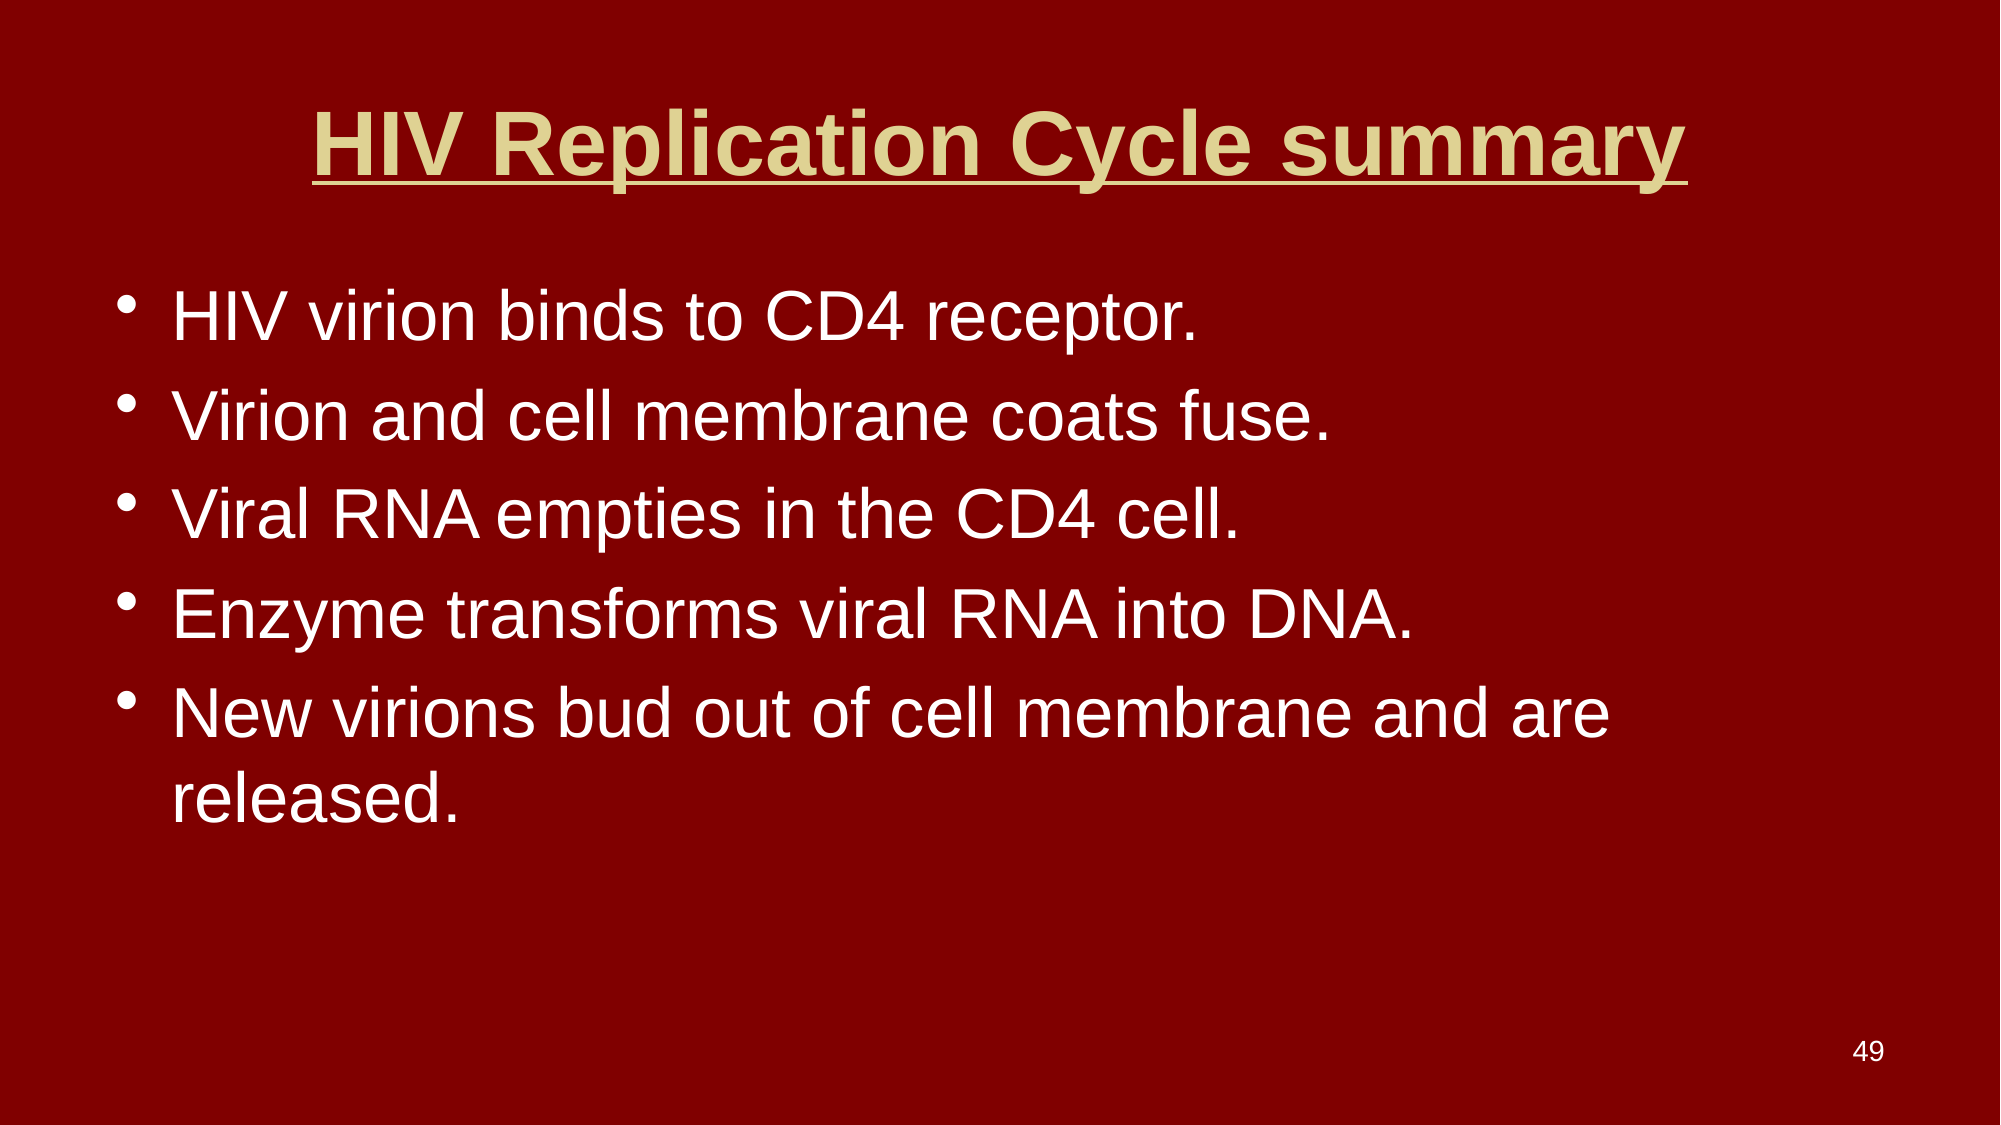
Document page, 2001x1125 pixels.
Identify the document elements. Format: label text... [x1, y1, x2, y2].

slide_number 49 [1433, 1024, 1900, 1103]
list HIV virion binds to CD4 receptor. Virion and cell membrane coats fuse. Viral RNA empties in the CD4 cell. Enzyme transforms viral RNA into DNA. New virions bud out of cell membrane and are released. [99, 262, 1900, 1005]
title HIV Replication Cycle summary [99, 45, 1900, 233]
